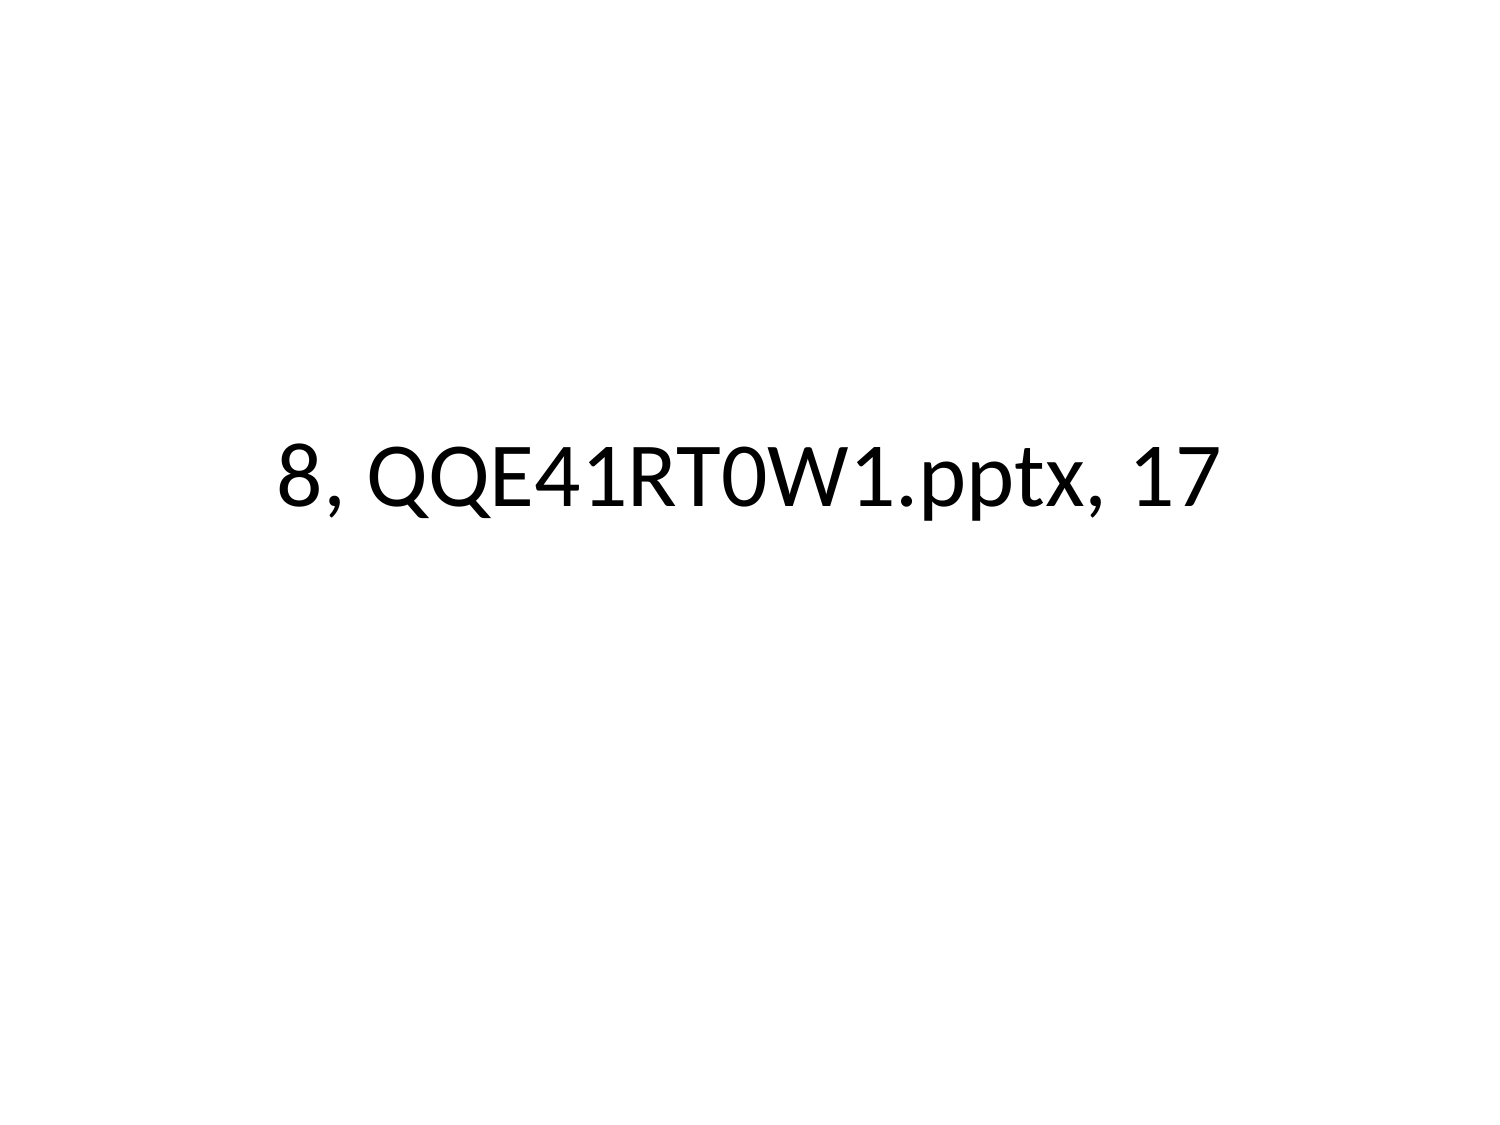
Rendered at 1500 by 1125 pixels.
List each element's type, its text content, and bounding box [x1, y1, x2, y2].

title 8, QQE41RT0W1.pptx, 17 [112, 349, 1388, 591]
